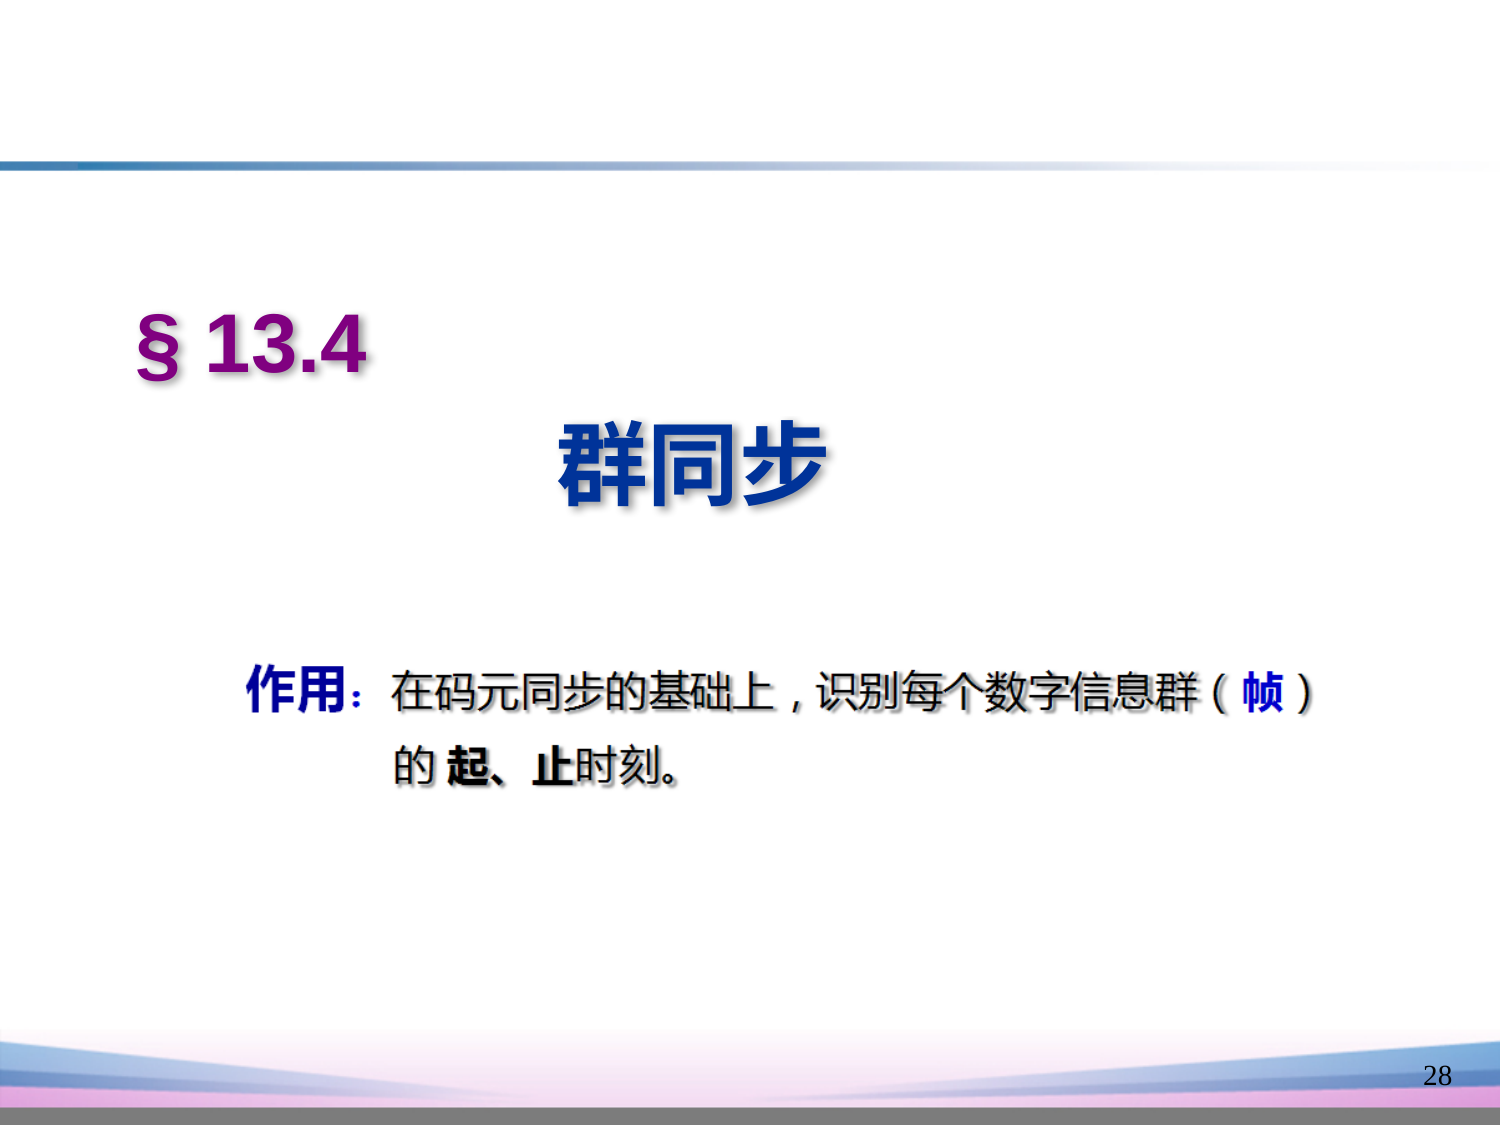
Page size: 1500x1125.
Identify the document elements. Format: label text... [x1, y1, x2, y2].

text_box § 13.4 [120, 281, 406, 397]
picture [0, 0, 1500, 1125]
slide_number 28 [1154, 1023, 1468, 1100]
text_box 群同步 [457, 422, 1278, 525]
